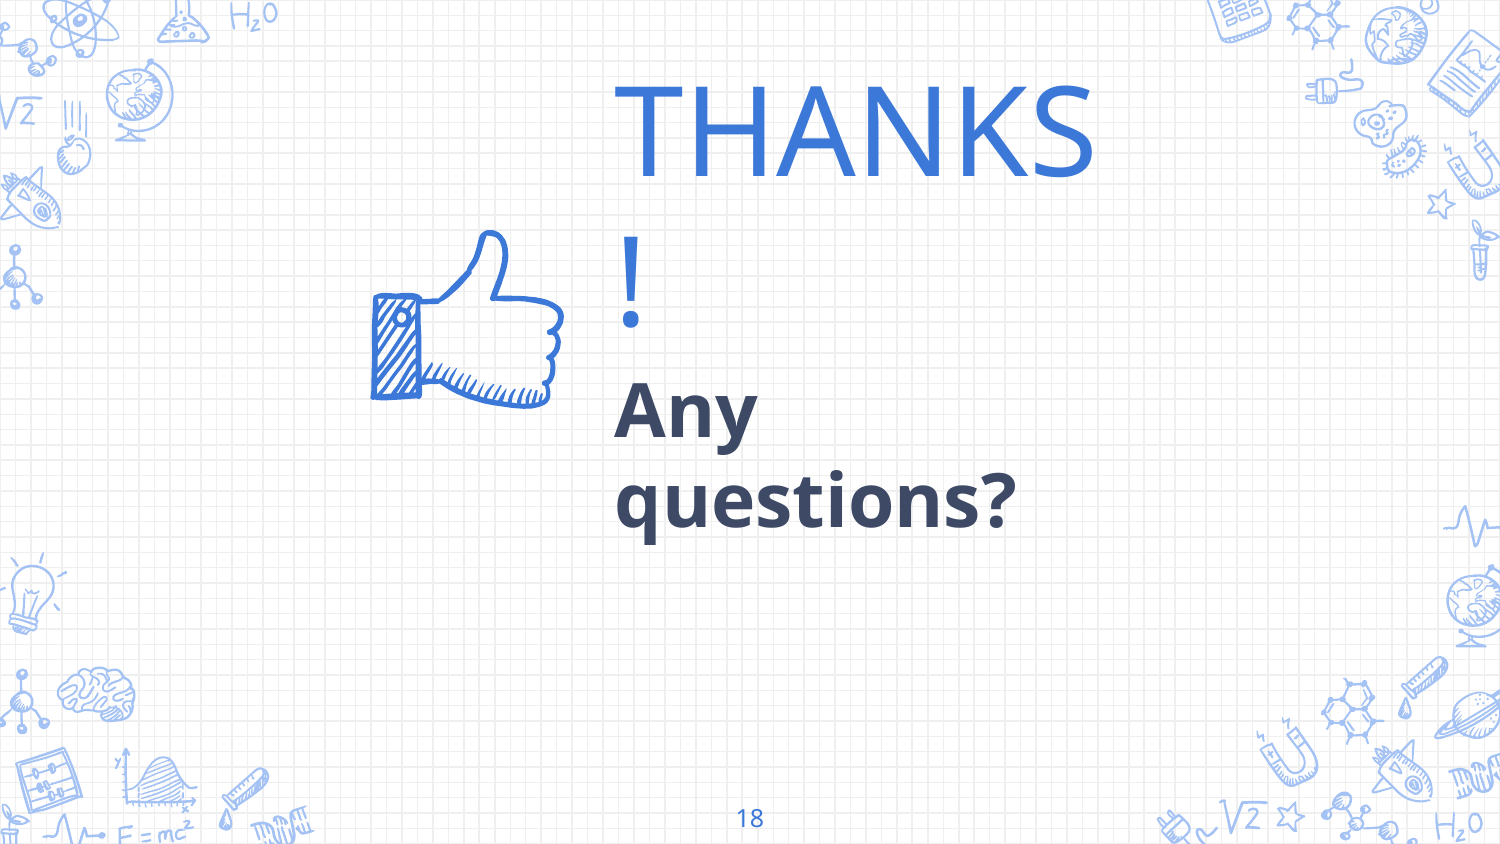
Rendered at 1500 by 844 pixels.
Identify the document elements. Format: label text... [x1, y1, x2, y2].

list Any questions? [599, 347, 1130, 752]
text_box [370, 230, 564, 409]
slide_number 18 [705, 796, 795, 844]
title THANKS! [599, 176, 1130, 347]
